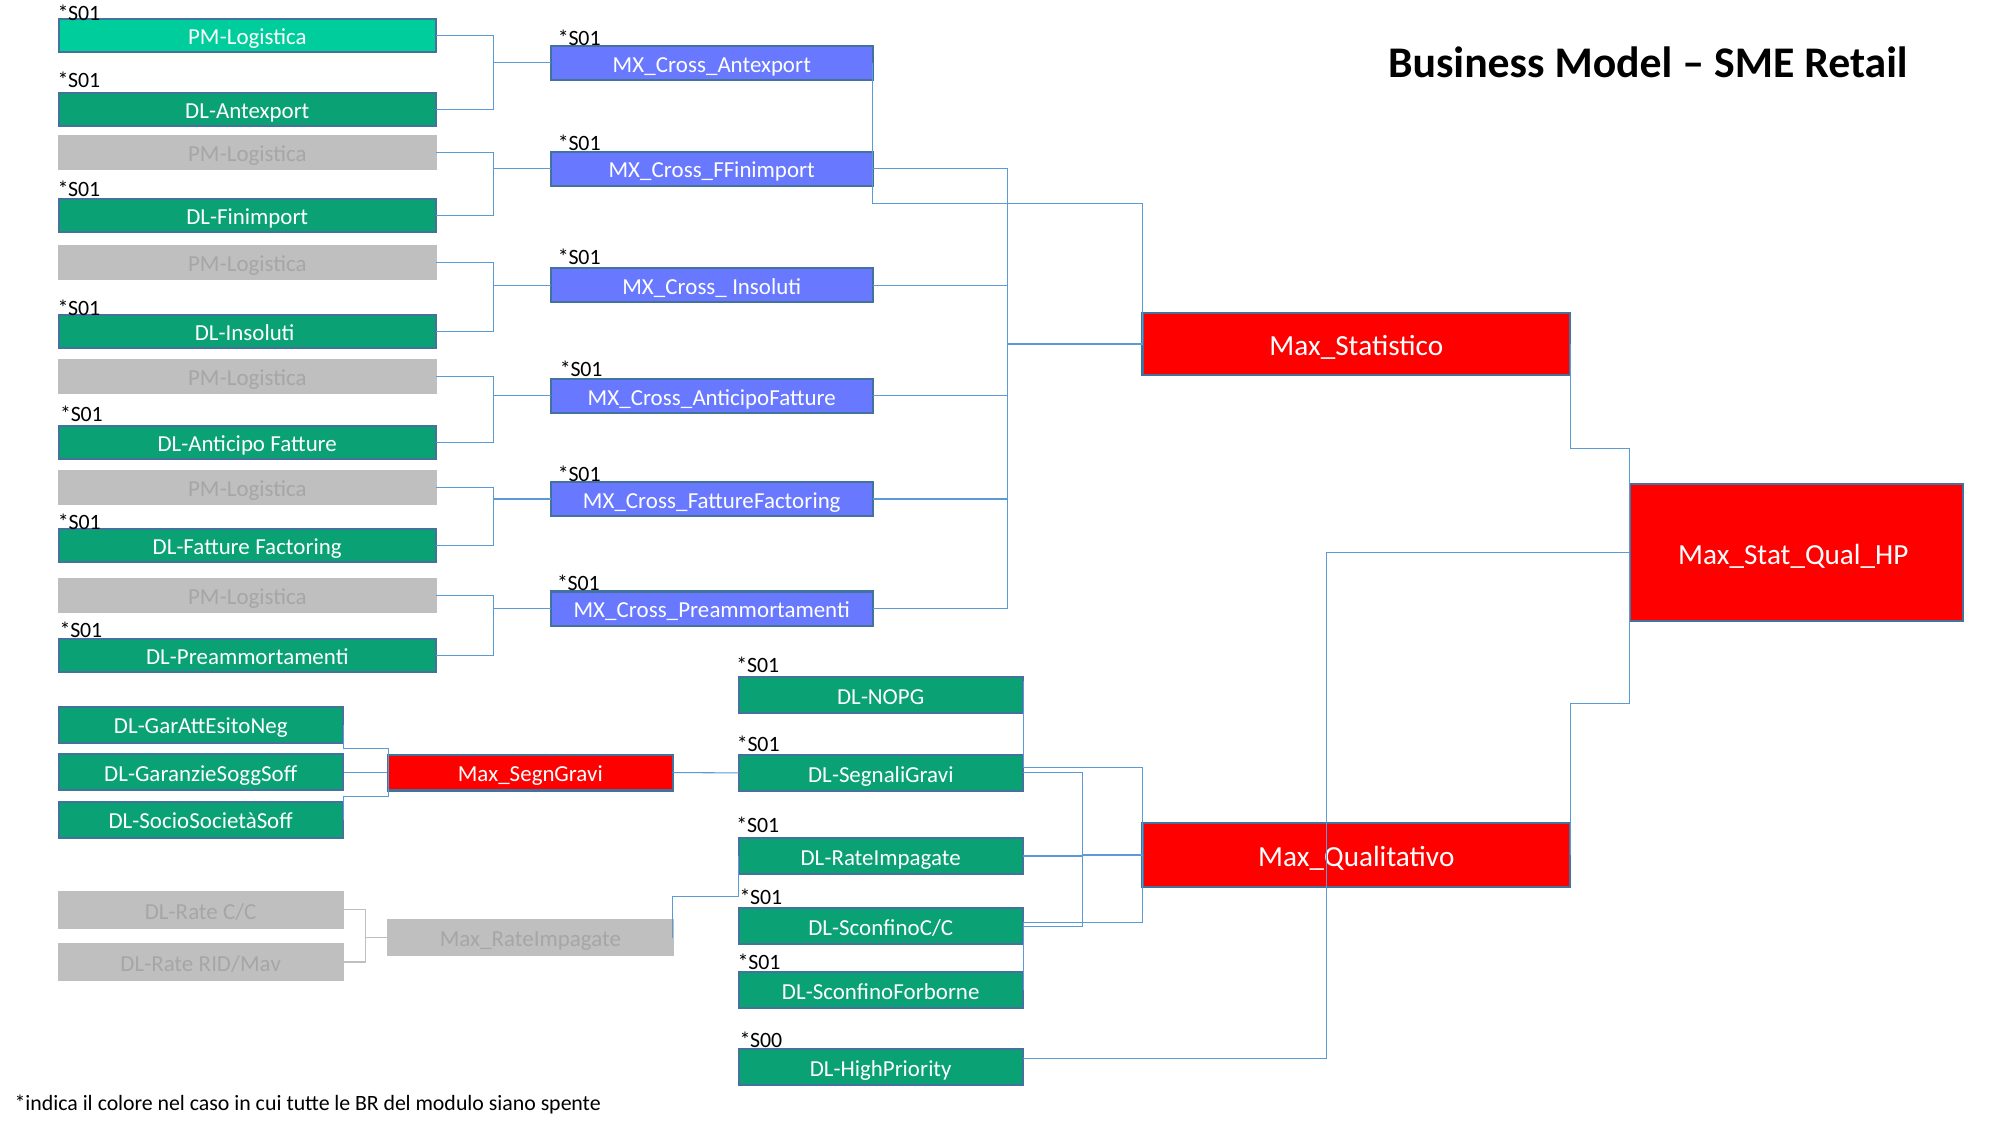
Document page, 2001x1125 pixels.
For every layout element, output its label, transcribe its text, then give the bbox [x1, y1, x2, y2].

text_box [42, 0, 1964, 1086]
text_box *indica il colore nel caso in cui tutte le BR del modulo siano spente [0, 1081, 648, 1123]
